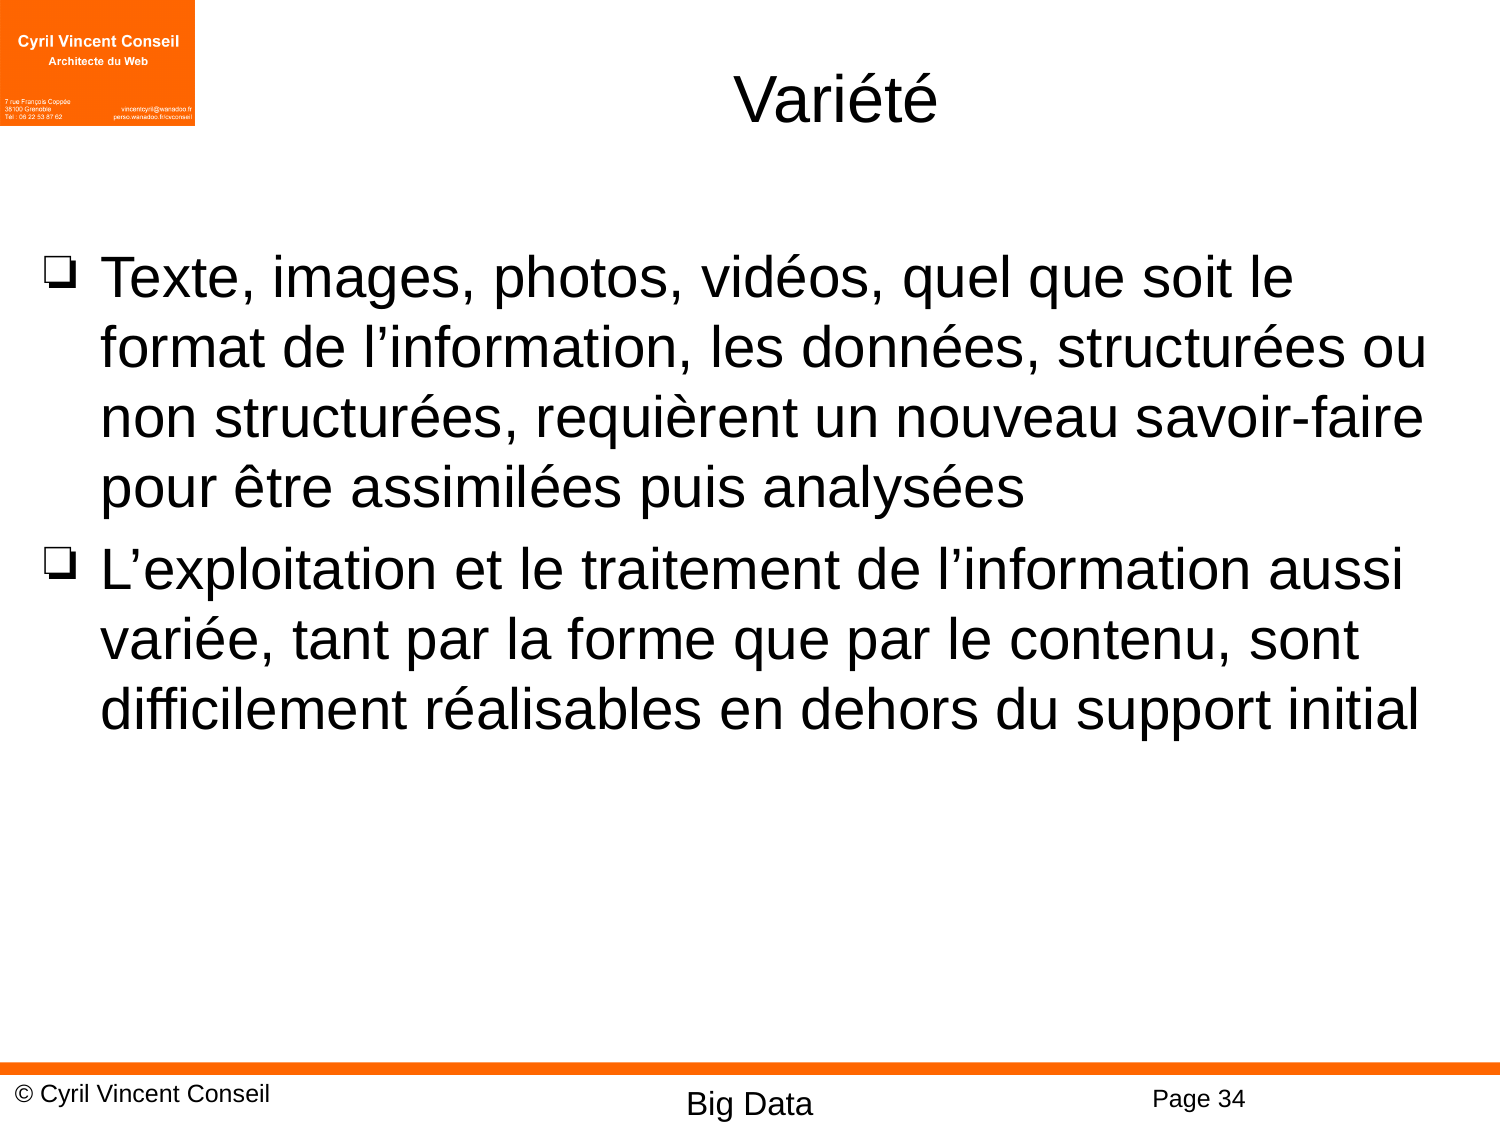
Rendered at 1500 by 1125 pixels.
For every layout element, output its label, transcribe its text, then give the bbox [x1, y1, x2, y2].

picture [0, 0, 195, 126]
list Texte, images, photos, vidéos, quel que soit le format de l’information, les données, structurées ou non structurées, requièrent un nouveau savoir-faire pour être assimilées puis analysées L’exploitation et le traitement de l’information aussi variée, tant par la forme que par le contenu, sont difficilement réalisables en dehors du support initial [29, 231, 1468, 1059]
title Variété [194, 2, 1480, 190]
